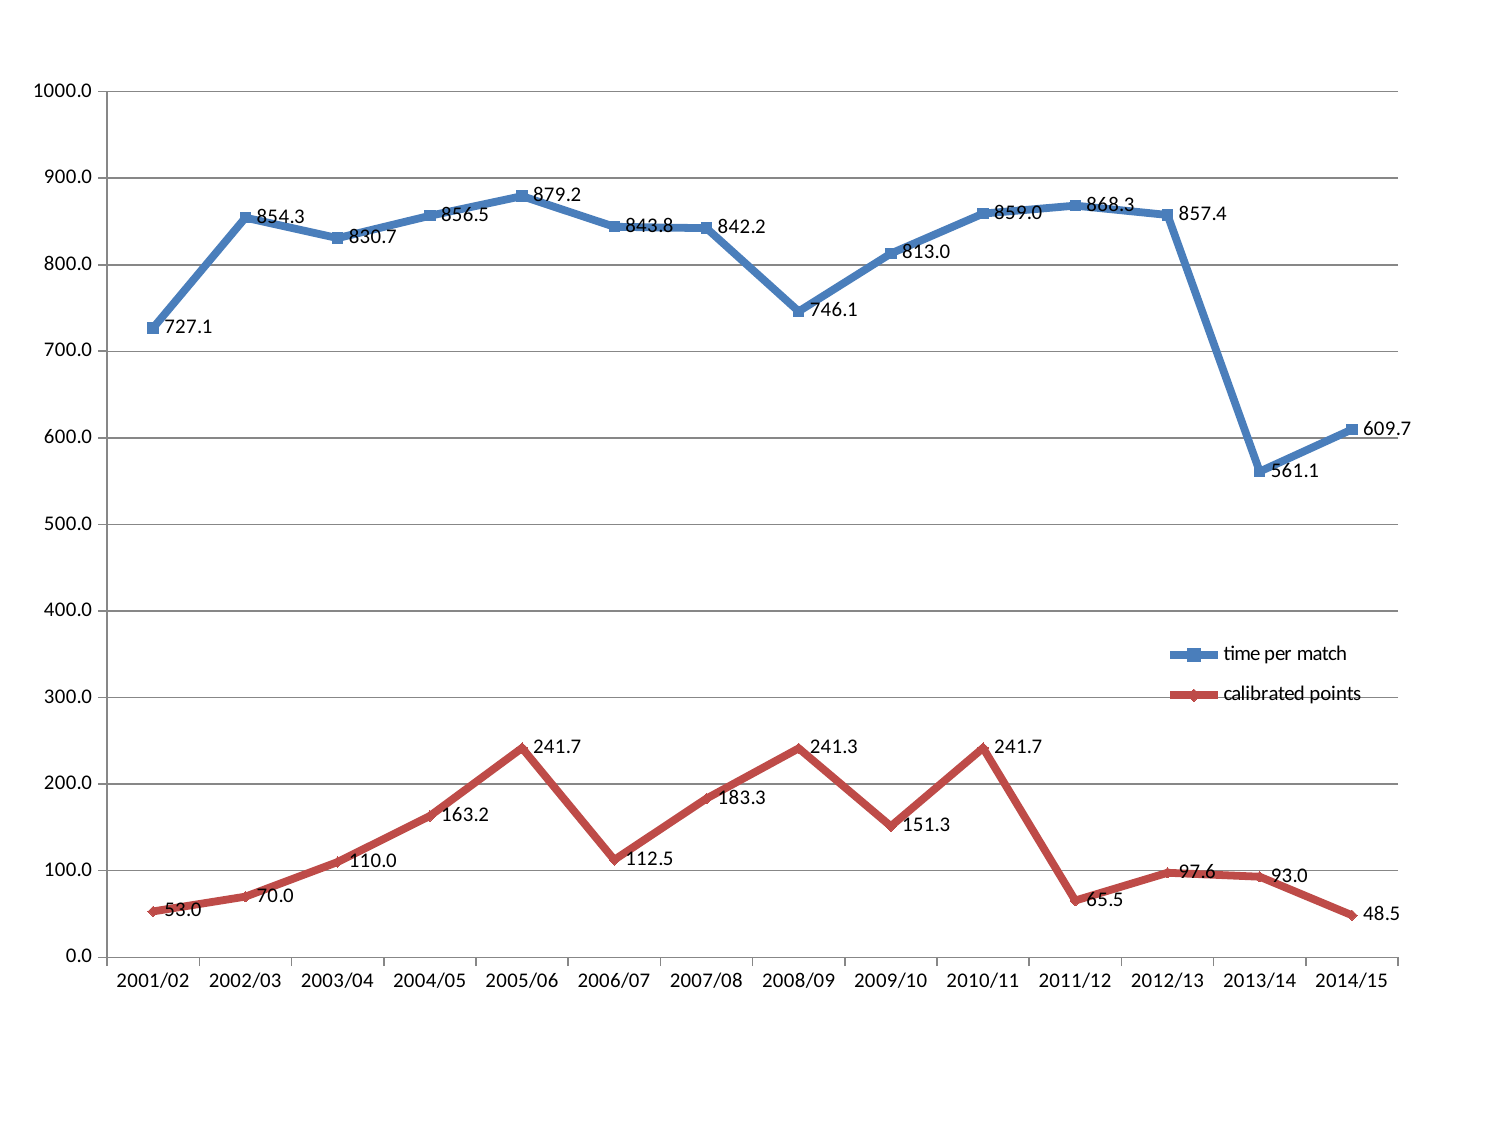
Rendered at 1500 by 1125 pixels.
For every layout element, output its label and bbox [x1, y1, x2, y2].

chart [0, 62, 1500, 1012]
